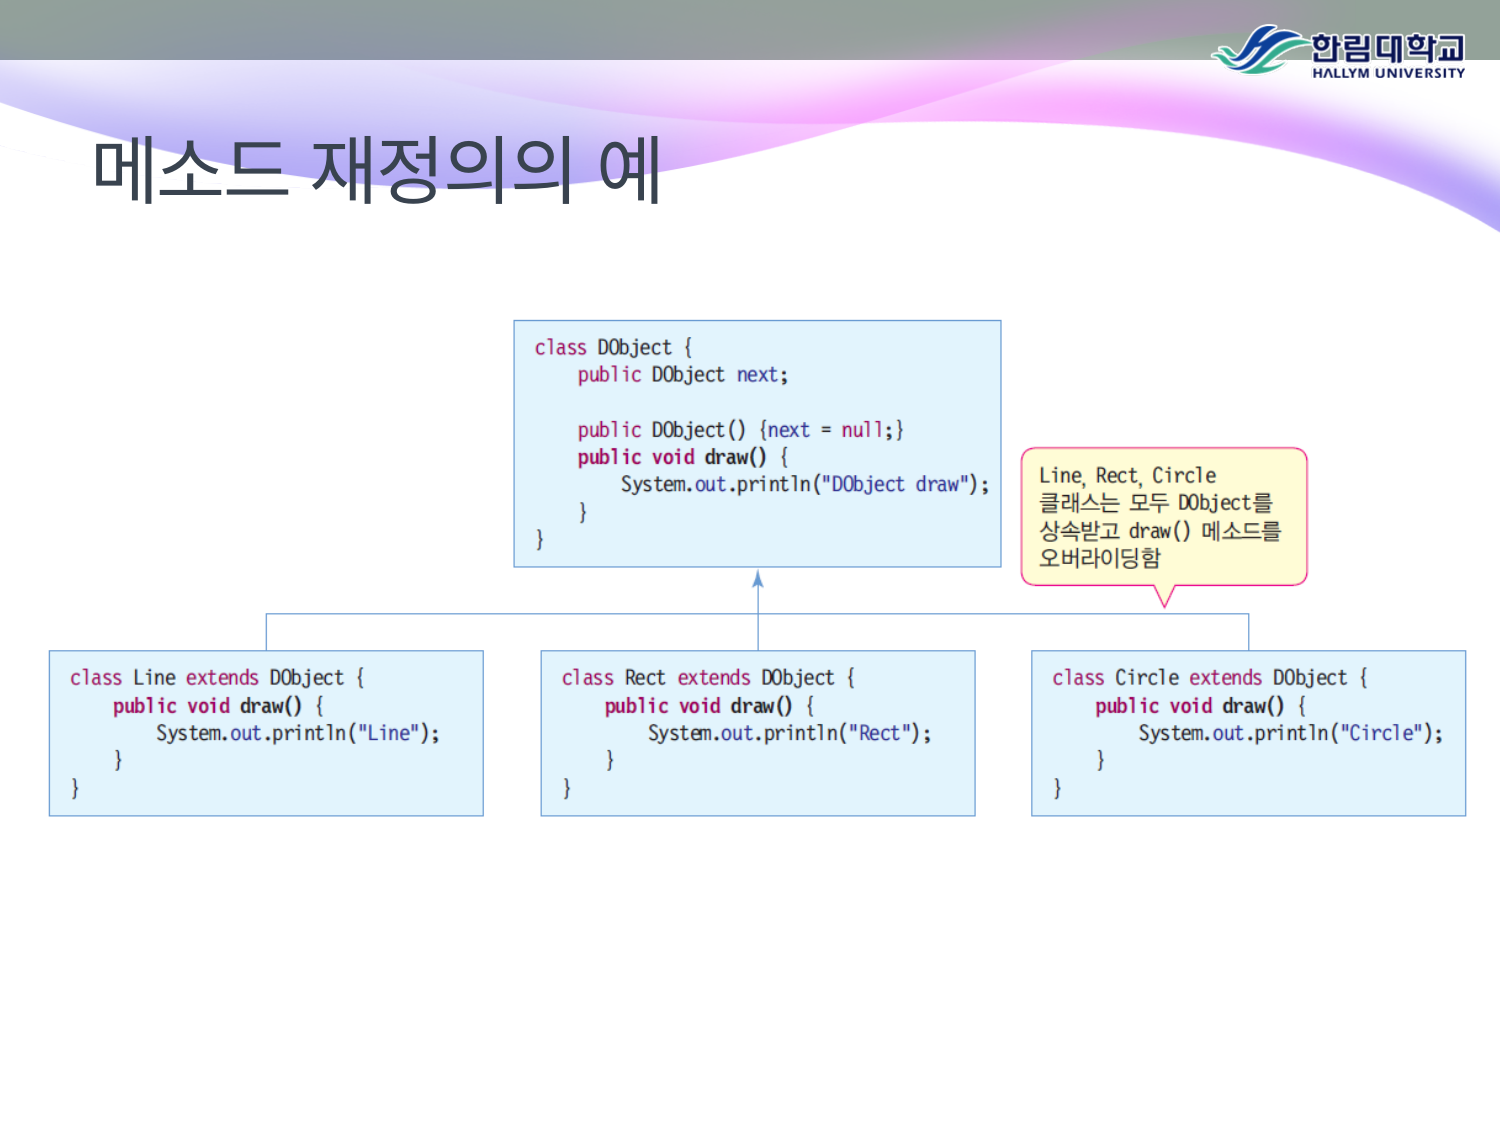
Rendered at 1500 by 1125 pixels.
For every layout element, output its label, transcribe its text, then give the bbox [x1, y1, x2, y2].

title 메소드 재정의의 예 [75, 87, 1425, 250]
picture [23, 303, 1496, 825]
picture [0, 0, 1500, 279]
